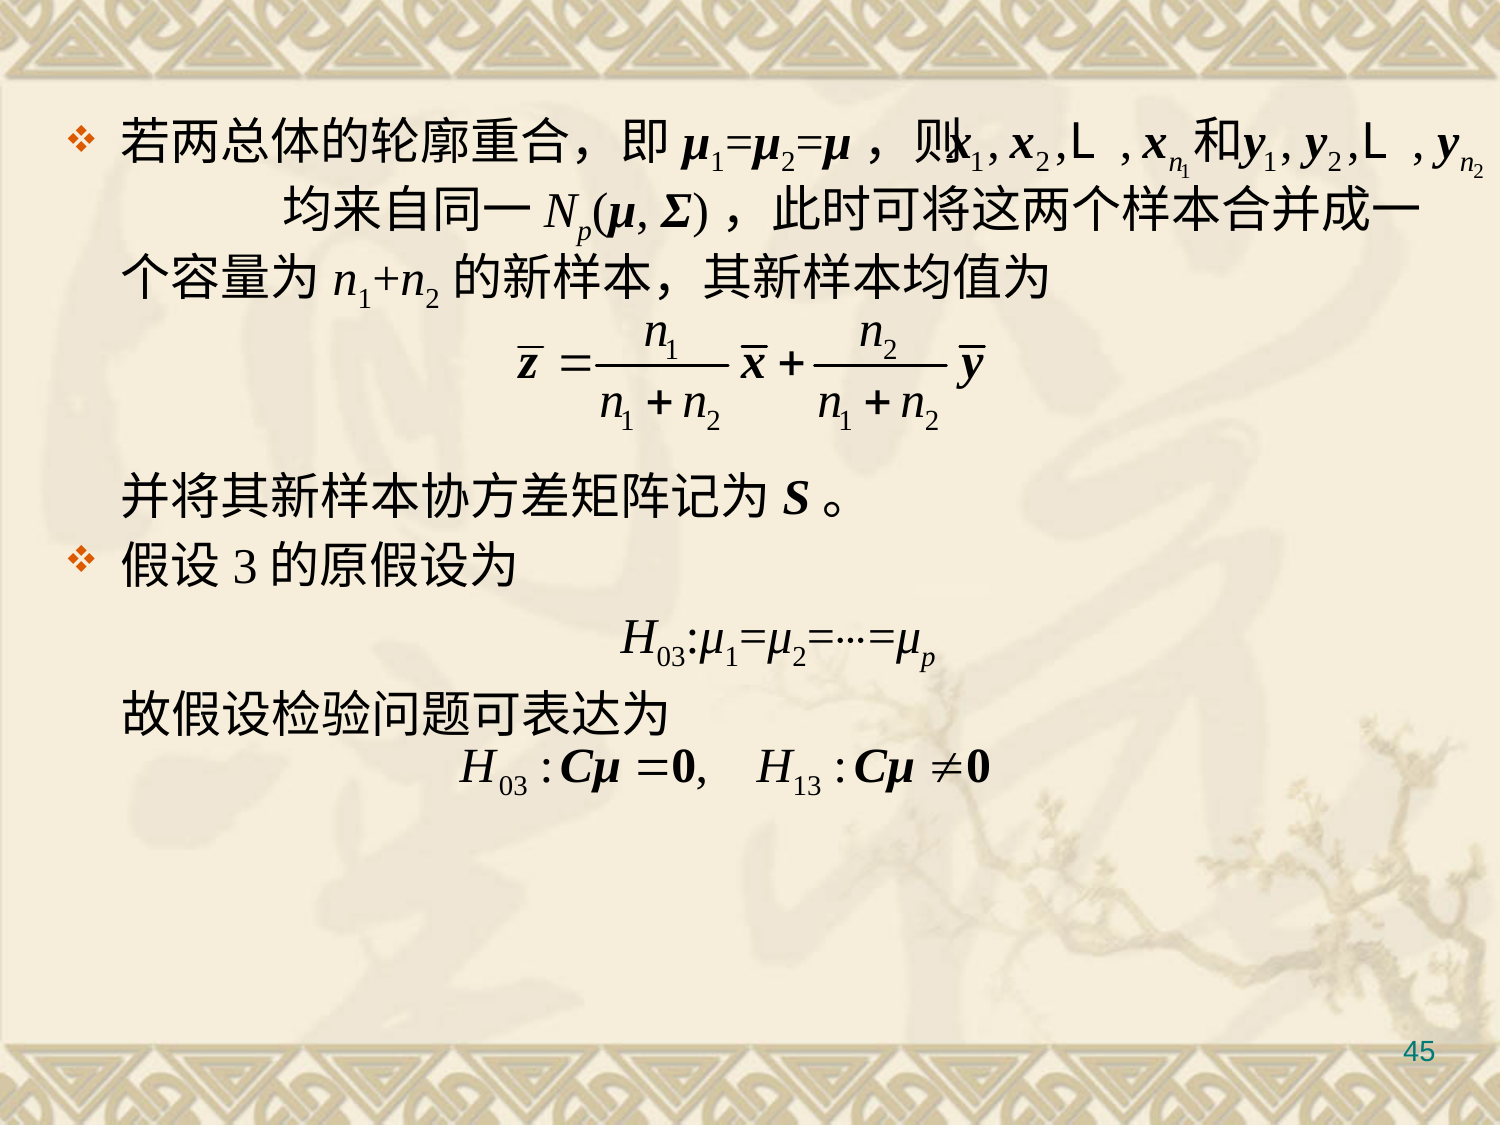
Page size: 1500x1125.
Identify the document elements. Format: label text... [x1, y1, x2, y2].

picture [0, 1, 1500, 1125]
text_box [513, 302, 991, 436]
slide_number 45 [1074, 1024, 1451, 1103]
list 若两总体的轮廓重合，即μ1=μ2=μ，则 均来自同一Np(μ, Σ)，此时可将这两个样本合并成一个容量为n1+n2的新样本，其新样本均值为 并将其新样本协方差矩阵记为S。 假设3的原假设为 H03:μ1=μ2=⋯=μp 故假设检验问题可表达为 [49, 101, 1451, 1001]
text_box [939, 112, 1493, 184]
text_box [454, 739, 994, 802]
